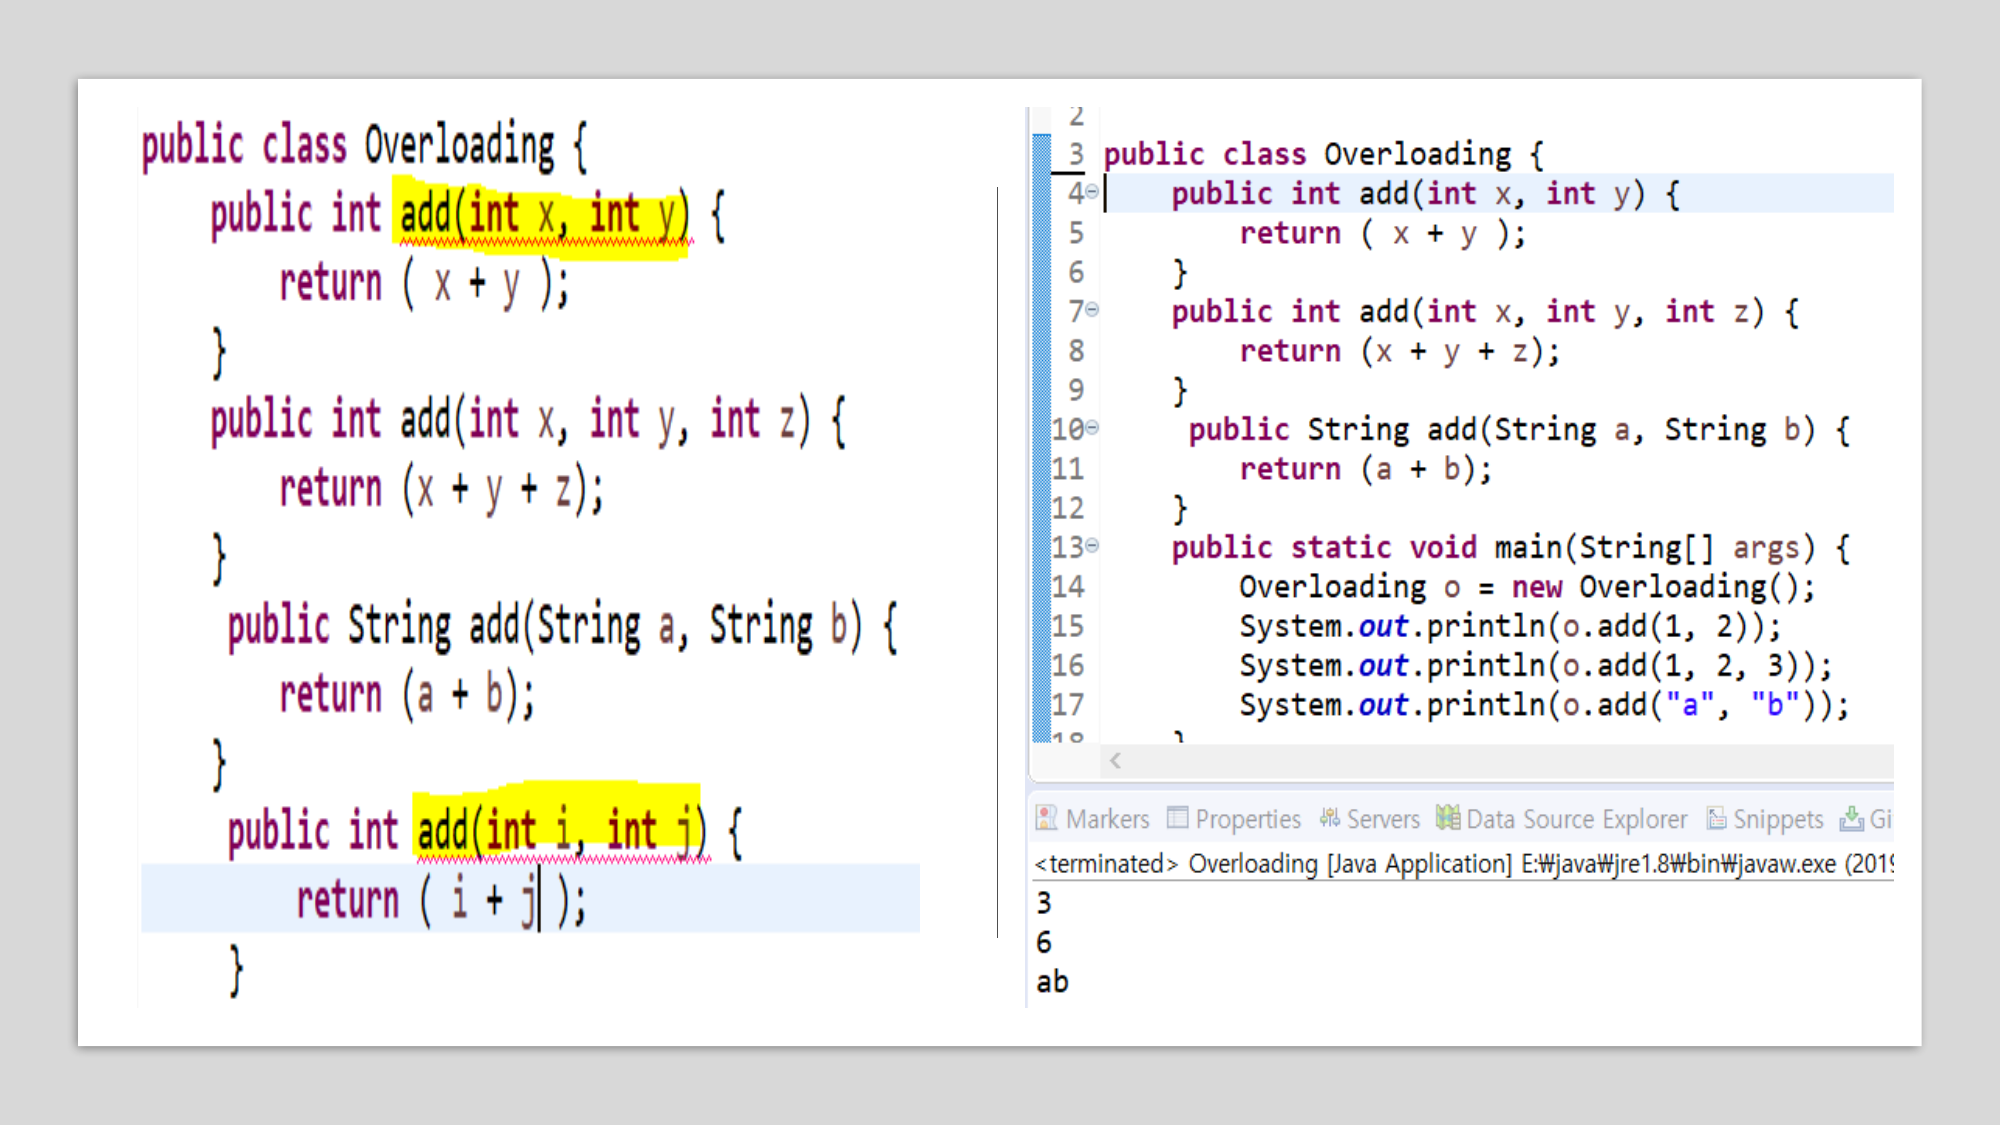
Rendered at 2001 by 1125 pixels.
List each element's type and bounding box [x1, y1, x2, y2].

text_box [0, 0, 2000, 1125]
text_box [77, 78, 1923, 1047]
picture [1025, 107, 1894, 1008]
picture [137, 107, 920, 1008]
